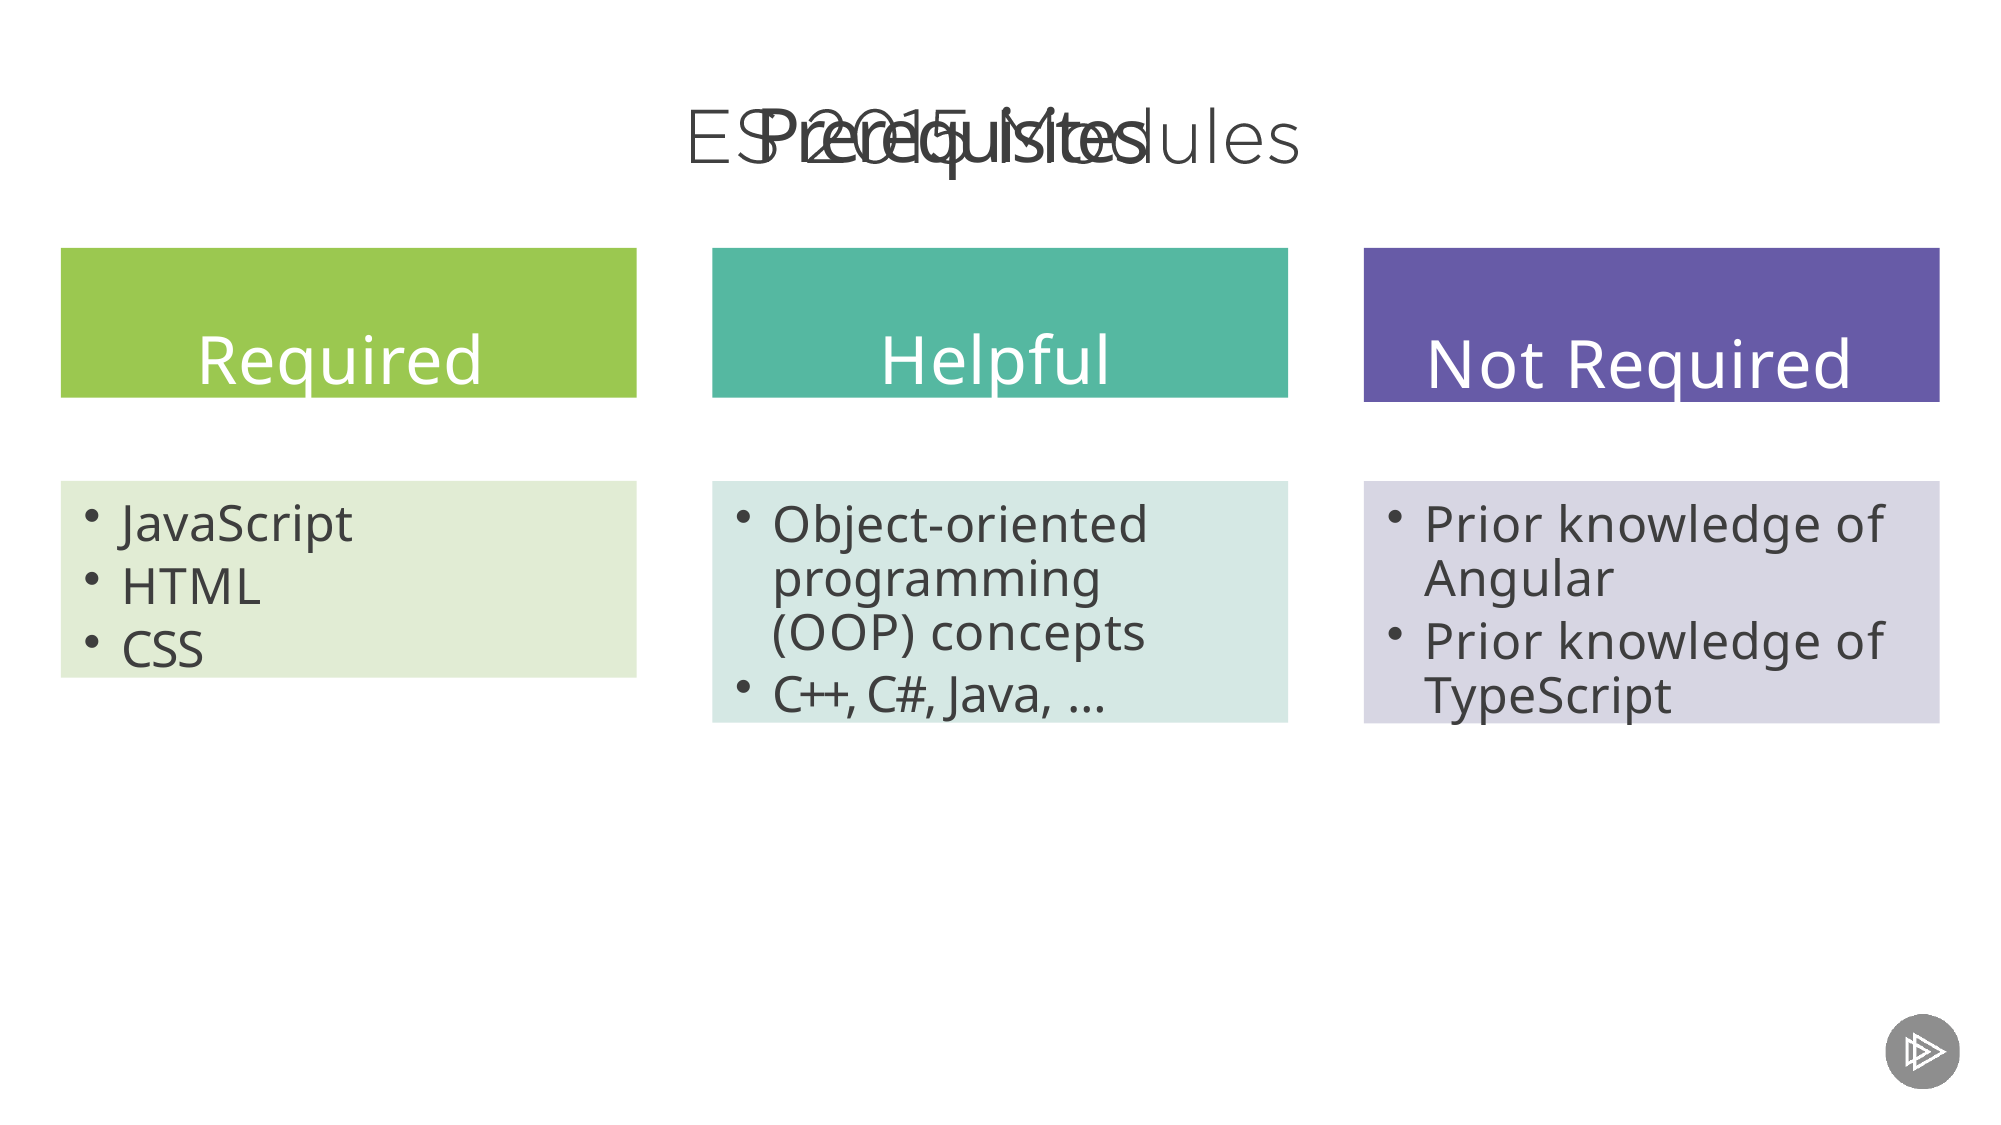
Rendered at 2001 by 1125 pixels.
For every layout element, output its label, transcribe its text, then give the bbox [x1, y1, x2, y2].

picture [1885, 1014, 1960, 1089]
picture [683, 90, 753, 181]
text_box Object-oriented programming (OOP) concepts C++, C#, Java, … [712, 481, 1289, 723]
text_box JavaScript HTML CSS [60, 480, 637, 678]
picture [1232, 90, 1344, 181]
text_box Not Required [1363, 247, 1940, 402]
text_box Prior knowledge of Angular Prior knowledge of TypeScript [1363, 481, 1940, 724]
title Prerequisites [753, 85, 1232, 276]
text_box Helpful [712, 247, 1289, 398]
text_box Required [60, 247, 637, 398]
